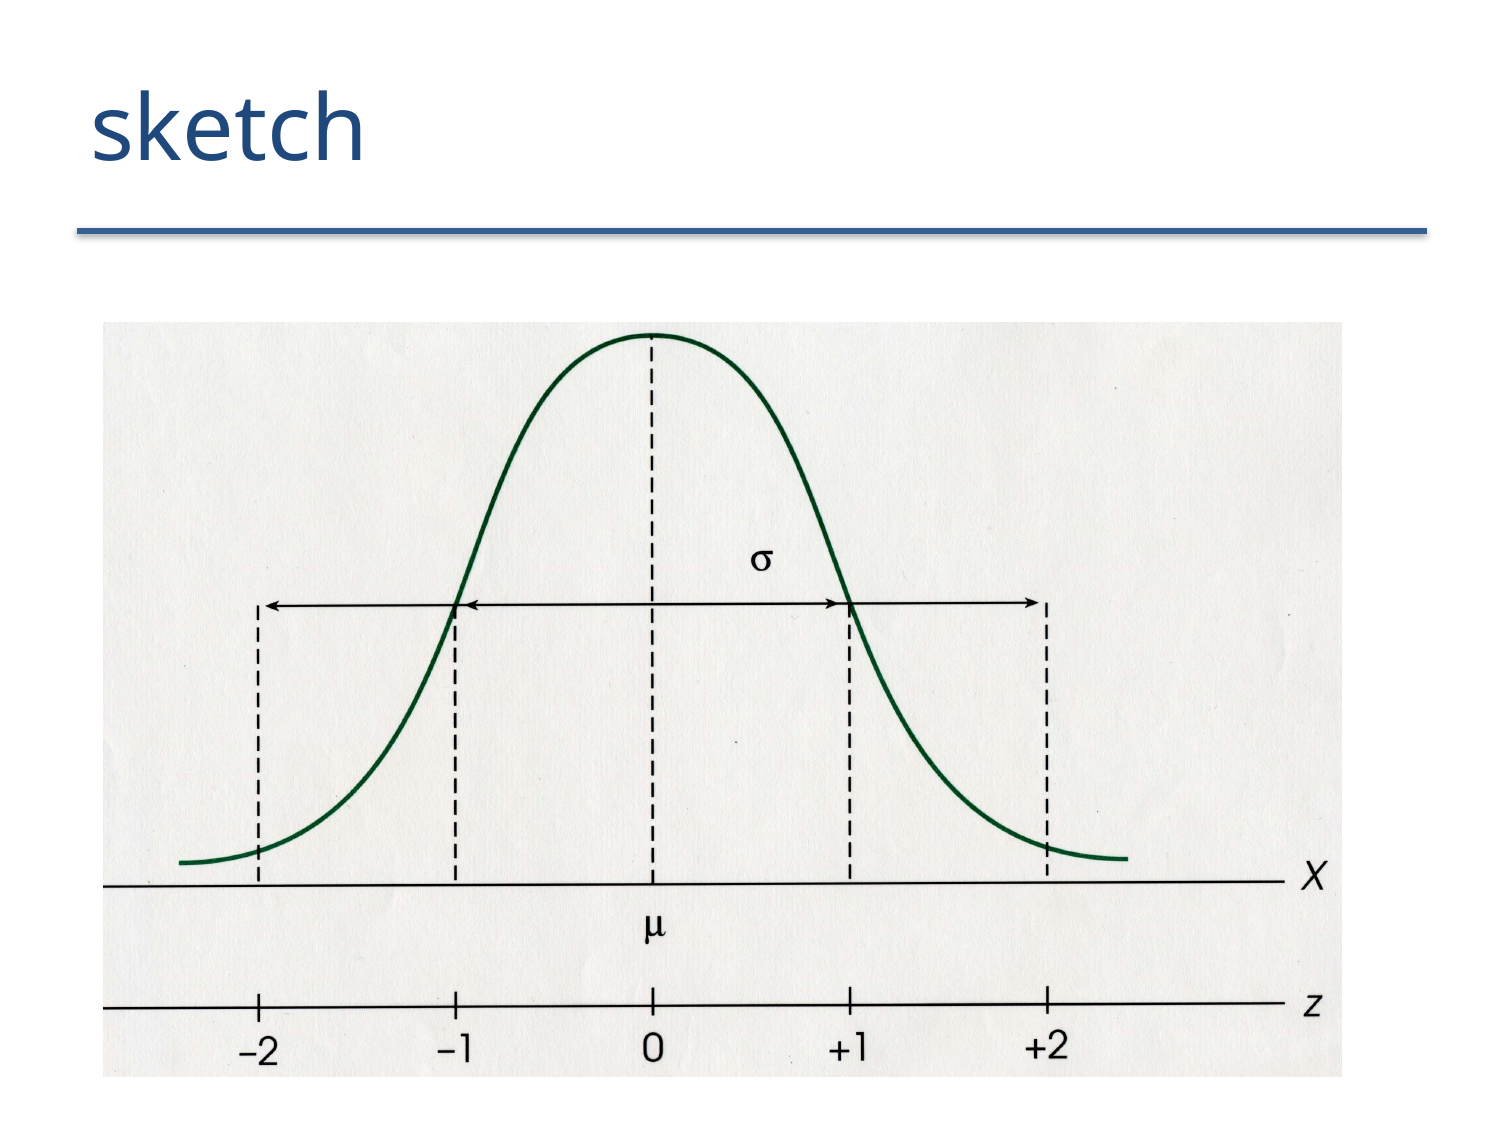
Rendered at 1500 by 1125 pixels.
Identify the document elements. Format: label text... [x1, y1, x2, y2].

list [103, 322, 1343, 1077]
title sketch [75, 45, 1425, 202]
